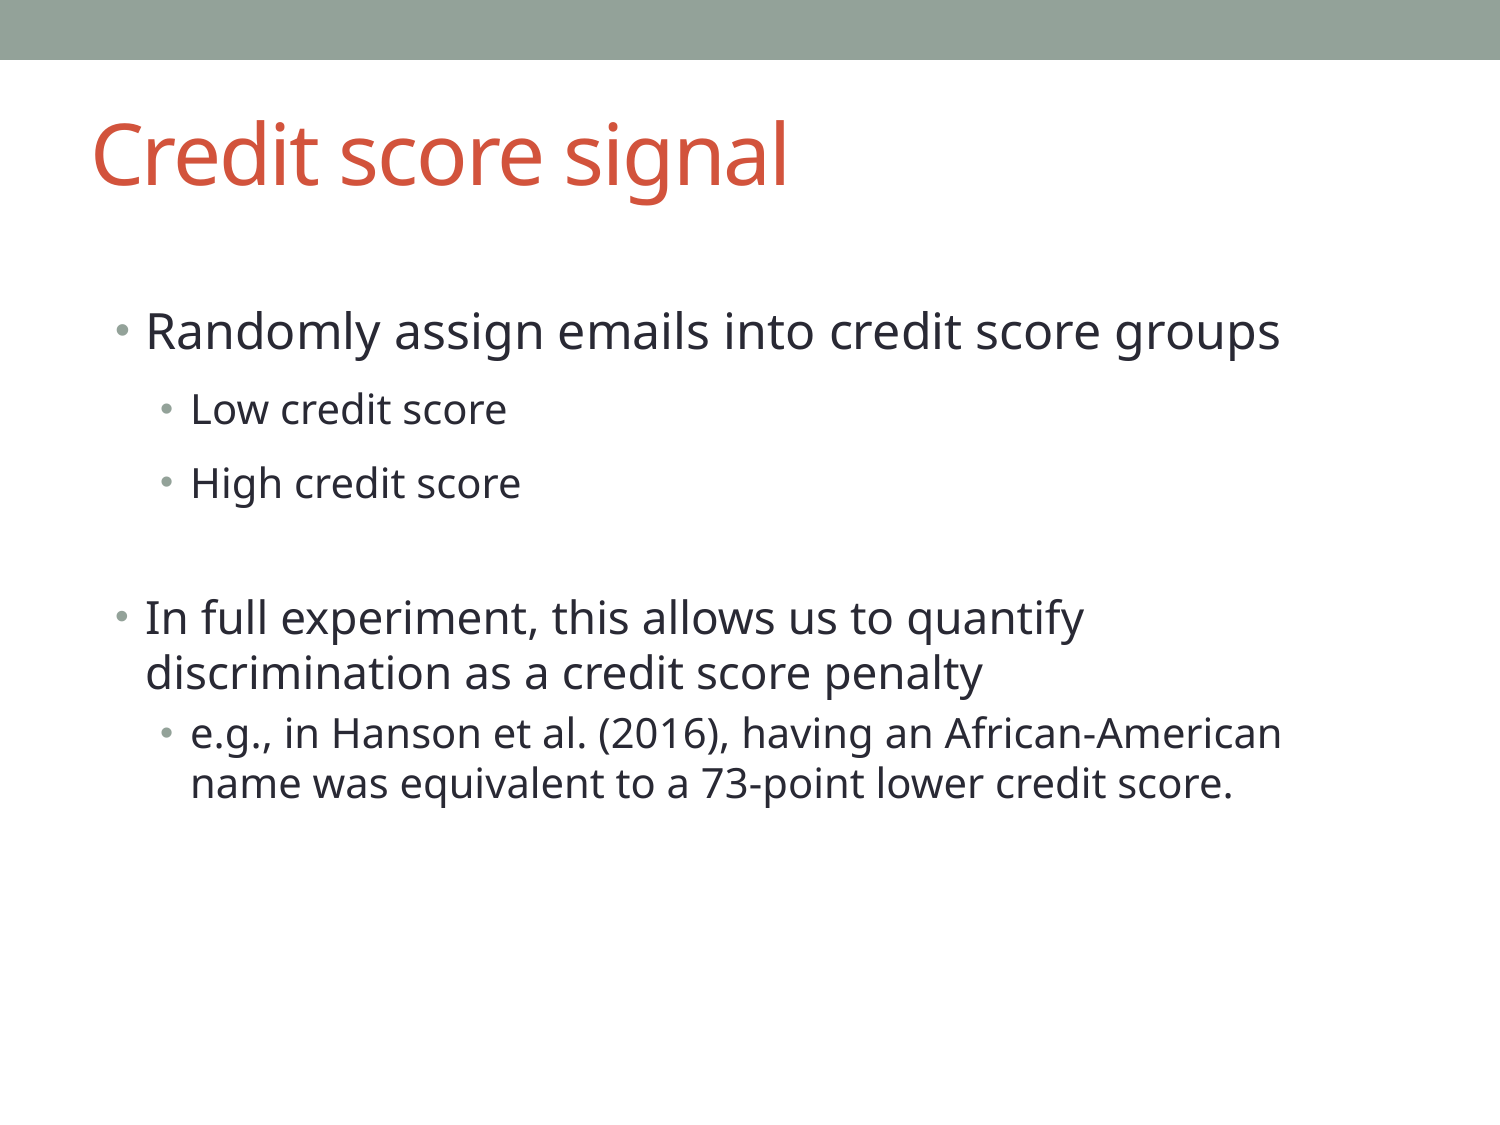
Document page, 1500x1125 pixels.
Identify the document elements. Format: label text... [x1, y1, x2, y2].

title Credit score signal [75, 57, 1325, 204]
list Randomly assign emails into credit score groups Low credit score High credit score In full experiment, this allows us to quantify discrimination as a credit score penalty e.g., in Hanson et al. (2016), having an African-American name was equivalent to a 73-point lower credit score. [55, 204, 1414, 973]
